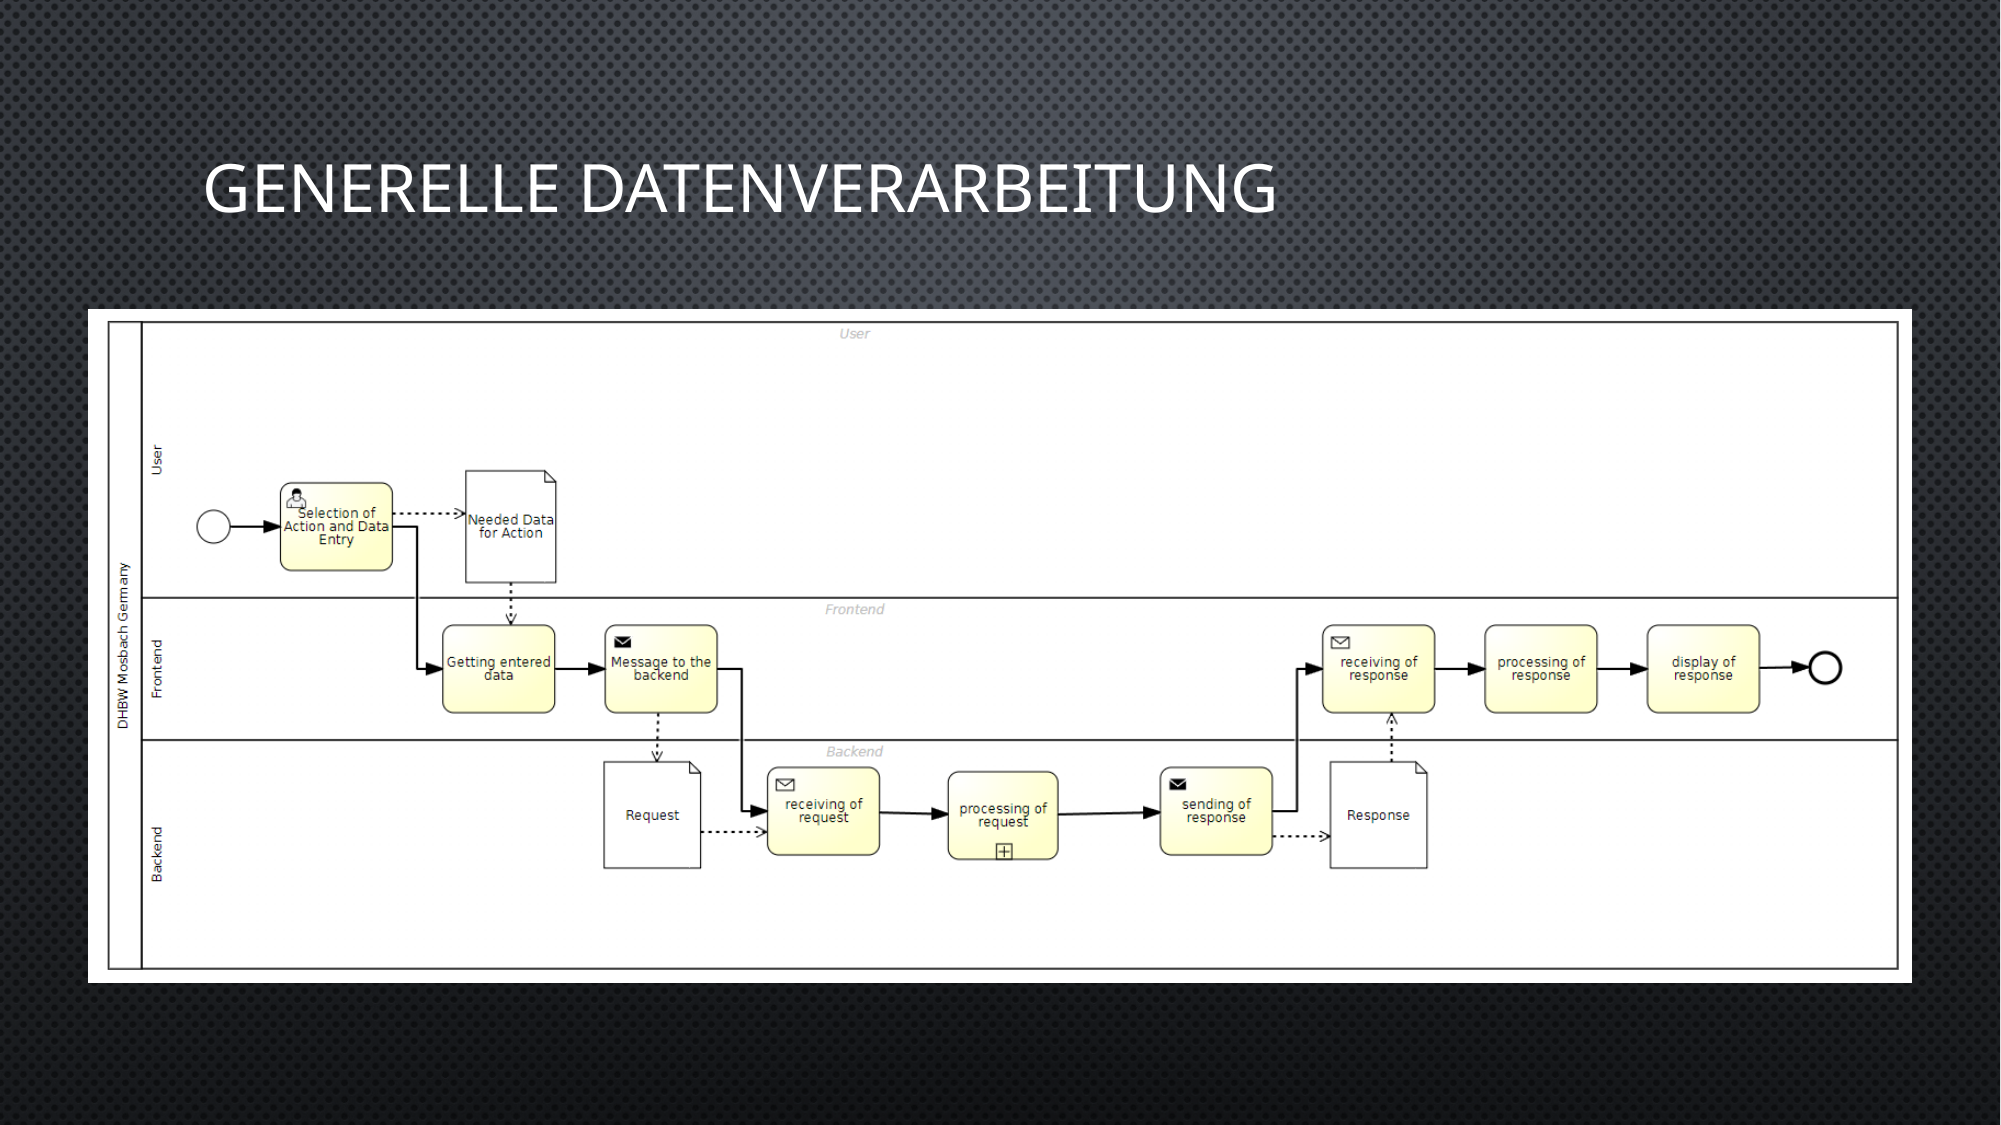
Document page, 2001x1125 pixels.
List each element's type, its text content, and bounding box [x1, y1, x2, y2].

picture [88, 309, 1912, 984]
title Generelle Datenverarbeitung [187, 29, 1813, 309]
